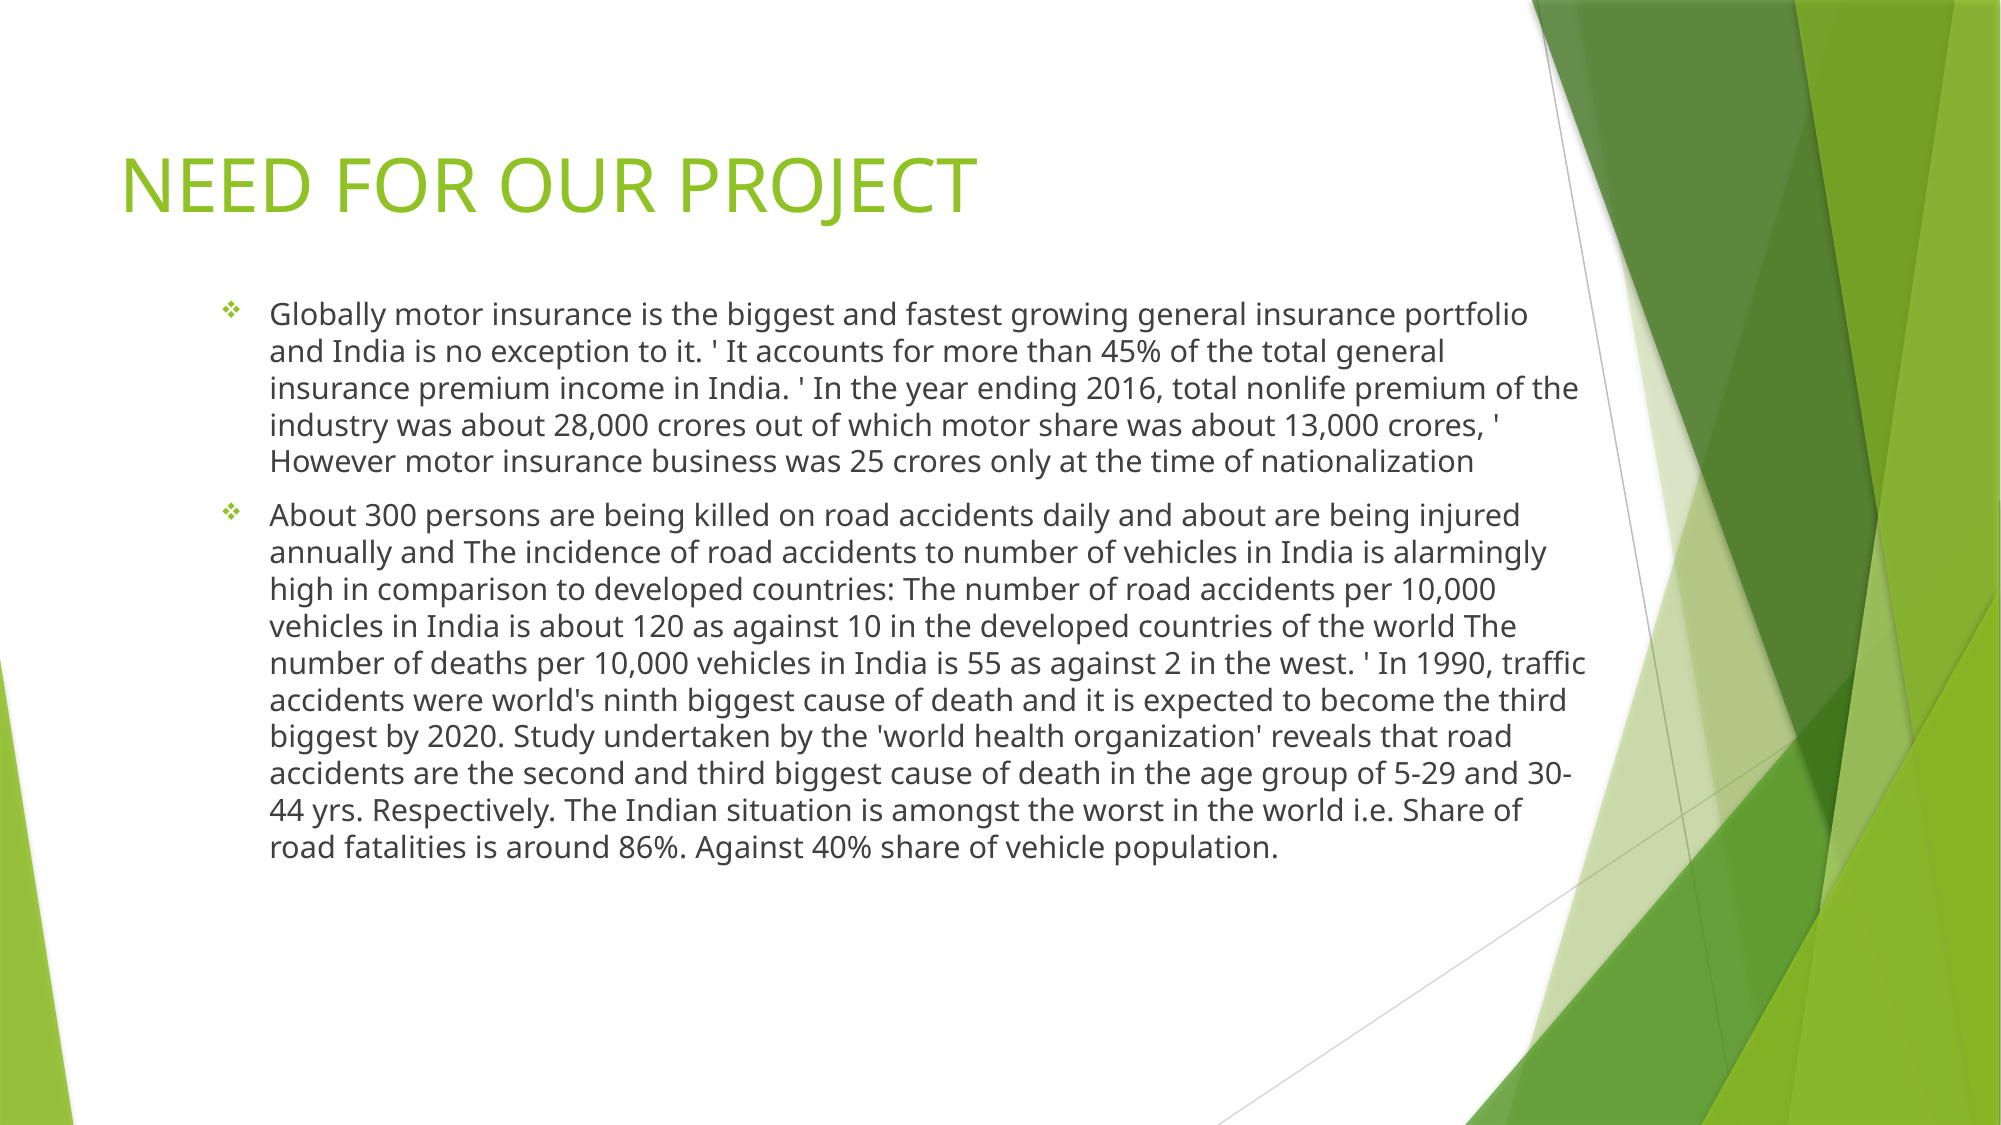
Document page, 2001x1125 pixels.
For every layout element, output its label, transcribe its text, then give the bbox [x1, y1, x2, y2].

title NEED FOR OUR PROJECT [104, 130, 1647, 299]
list Globally motor insurance is the biggest and fastest growing general insurance portfolio and India is no exception to it. ' It accounts for more than 45% of the total general insurance premium income in India. ' In the year ending 2016, total nonlife premium of the industry was about 28,000 crores out of which motor share was about 13,000 crores, ' However motor insurance business was 25 crores only at the time of nationalization About 300 persons are being killed on road accidents daily and about are being injured annually and The incidence of road accidents to number of vehicles in India is alarmingly high in comparison to developed countries: The number of road accidents per 10,000 vehicles in India is about 120 as against 10 in the developed countries of the world The number of deaths per 10,000 vehicles in India is 55 as against 2 in the west. ' In 1990, traffic accidents were world's ninth biggest cause of death and it is expected to become the third biggest by 2020. Study undertaken by the 'world health organization' reveals that road accidents are the second and third biggest cause of death in the age group of 5-29 and 30- 44 yrs. Respectively. The Indian situation is amongst the worst in the world i.e. Share of road fatalities is around 86%. Against 40% share of vehicle population. [205, 287, 1606, 881]
